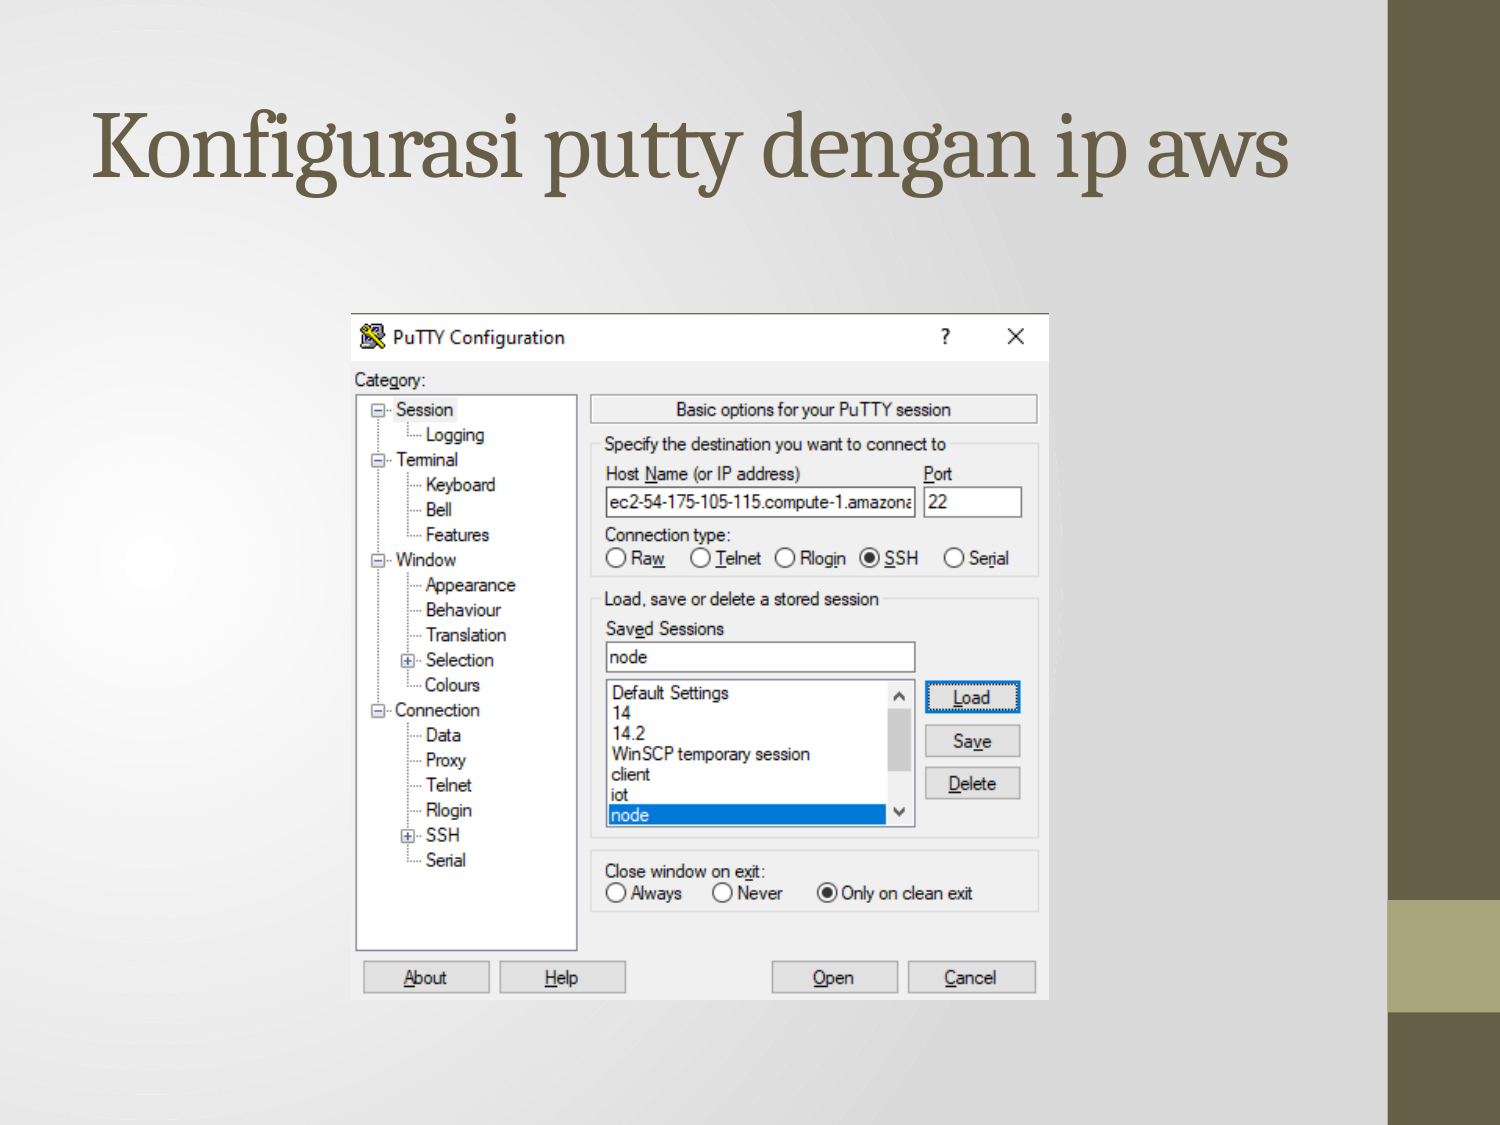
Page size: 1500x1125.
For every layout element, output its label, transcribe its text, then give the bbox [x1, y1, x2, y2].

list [350, 312, 1049, 1000]
title Konfigurasi putty dengan ip aws [75, 45, 1325, 233]
